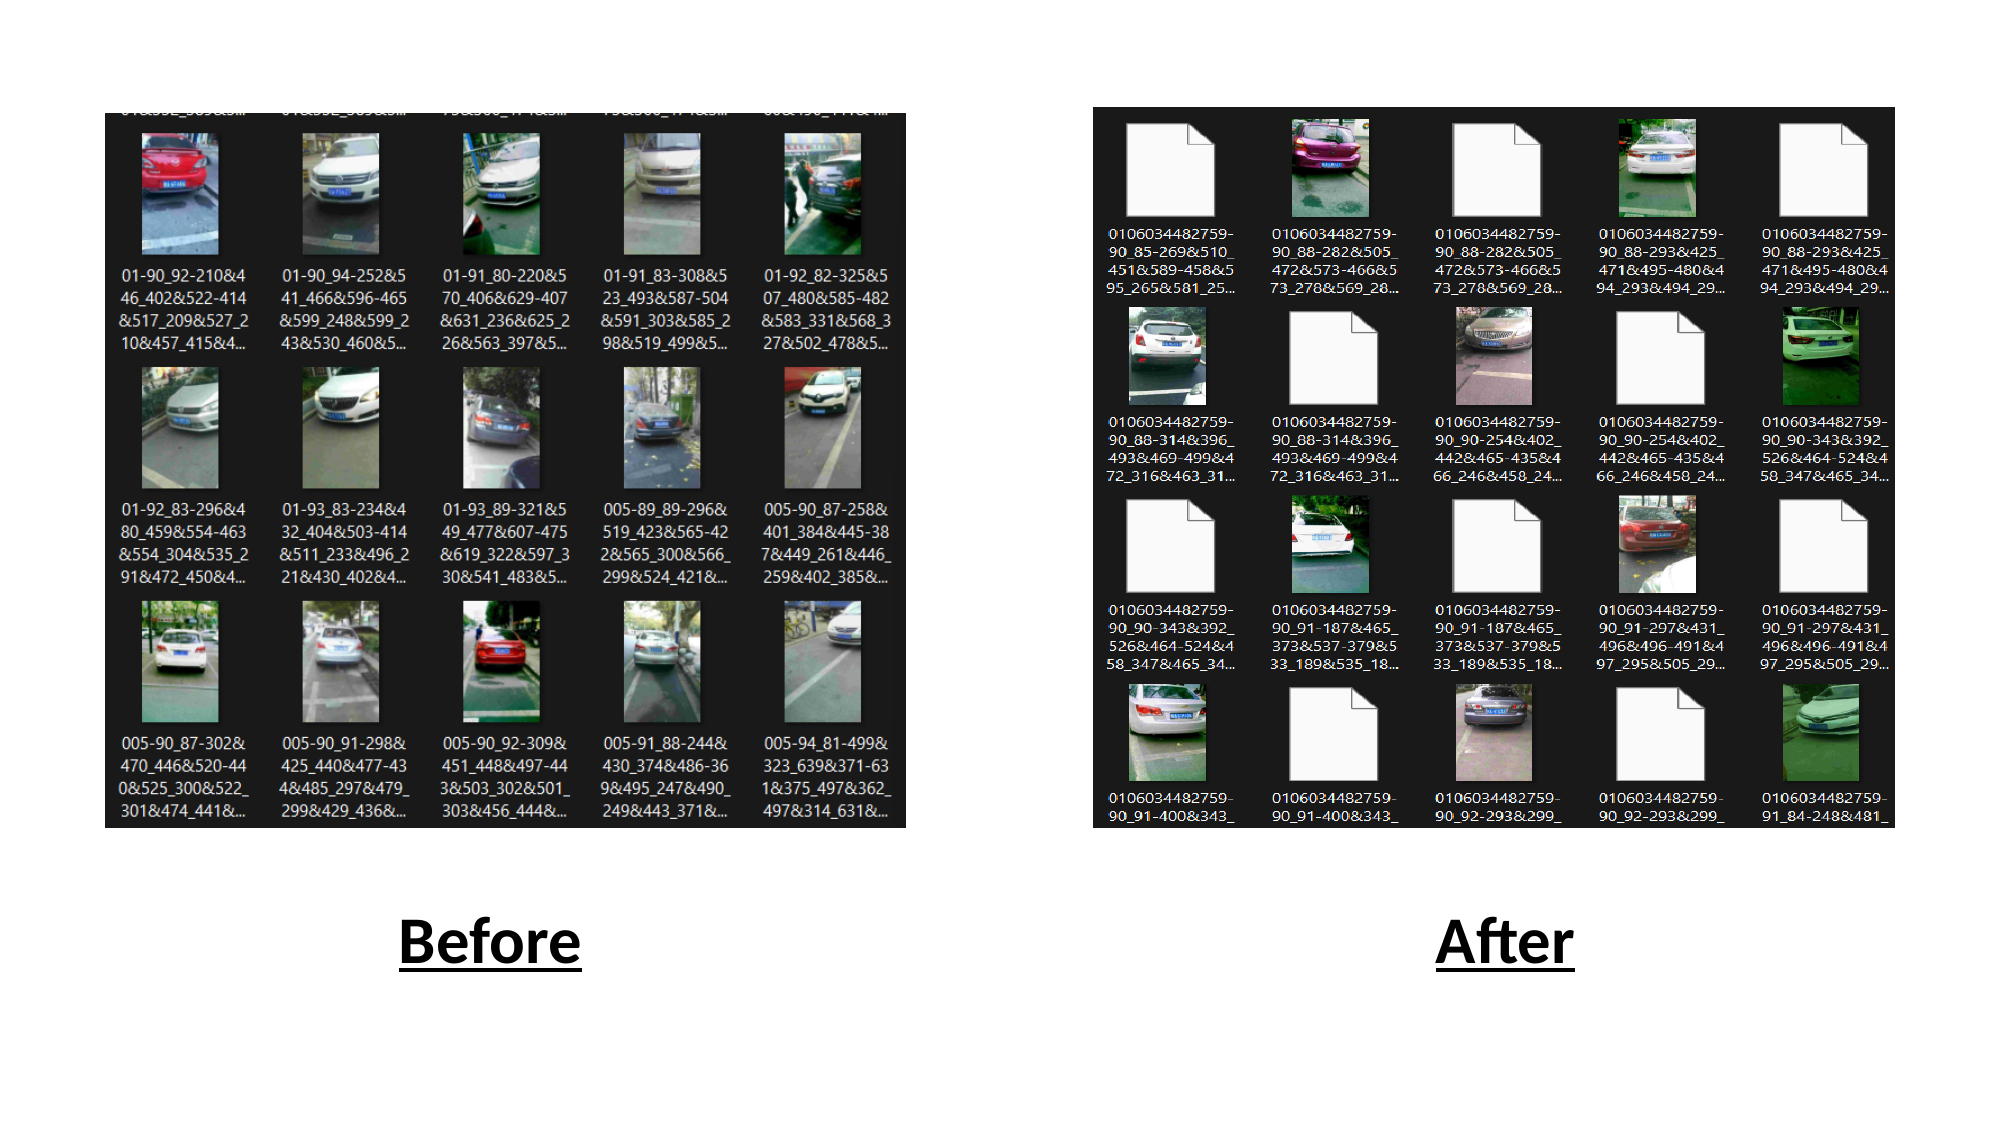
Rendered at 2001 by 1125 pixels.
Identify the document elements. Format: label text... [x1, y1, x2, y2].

text_box Before [384, 889, 964, 985]
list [105, 113, 906, 828]
picture [1093, 107, 1895, 828]
text_box After [1420, 889, 2000, 985]
